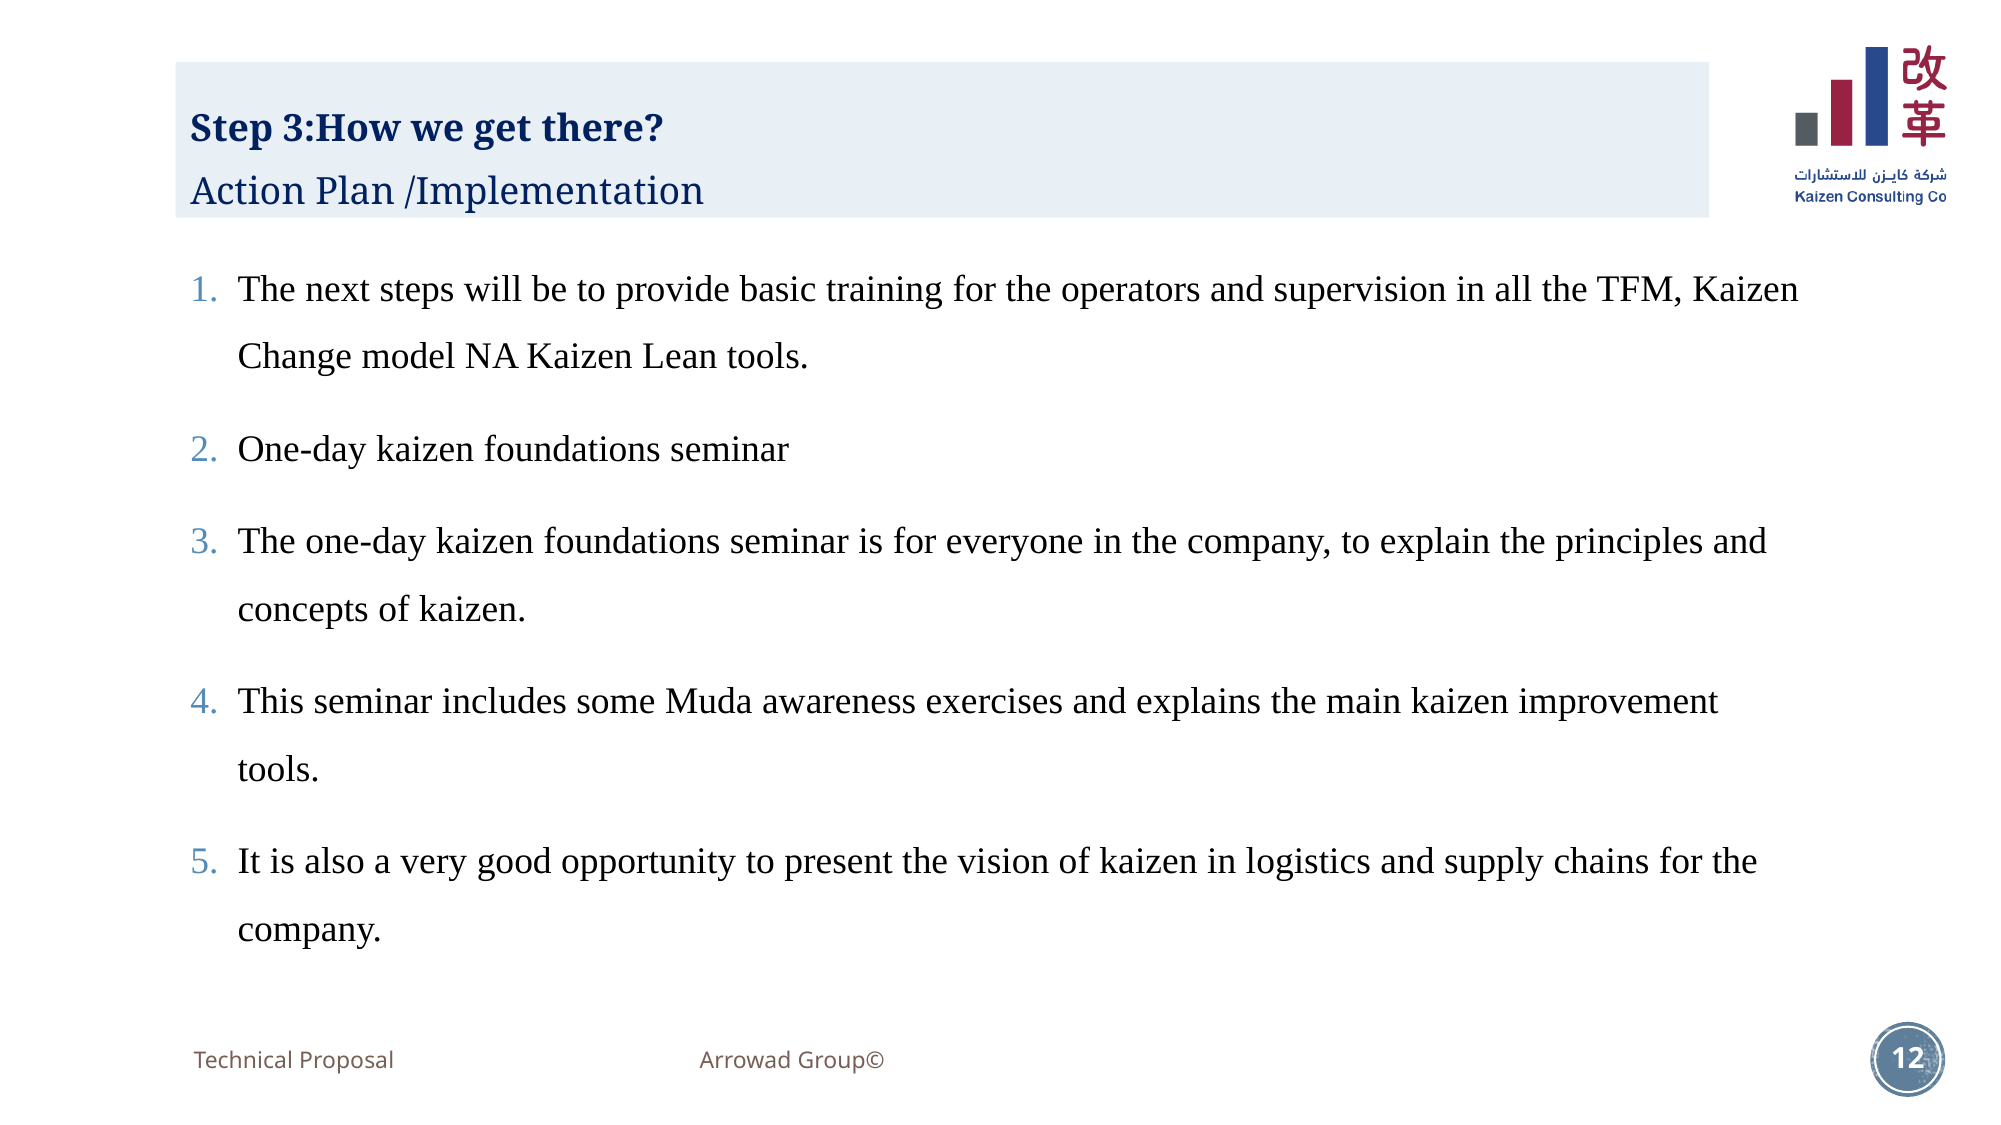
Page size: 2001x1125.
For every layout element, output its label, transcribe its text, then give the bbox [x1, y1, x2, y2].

list The next steps will be to provide basic training for the operators and supervision in all the TFM, Kaizen Change model NA Kaizen Lean tools. One-day kaizen foundations seminar The one-day kaizen foundations seminar is for everyone in the company, to explain the principles and concepts of kaizen. This seminar includes some Muda awareness exercises and explains the main kaizen improvement tools. It is also a very good opportunity to present the vision of kaizen in logistics and supply chains for the company. [175, 233, 1826, 1105]
picture [1884, 1089, 1931, 1097]
footer Technical Proposal Arrowad Group© [178, 1028, 1217, 1089]
picture [1887, 1021, 1929, 1028]
title Step 3:How we get there? Action Plan /Implementation [175, 61, 1710, 218]
slide_number ‹#› [1855, 1028, 1961, 1089]
picture [1751, 0, 2000, 207]
